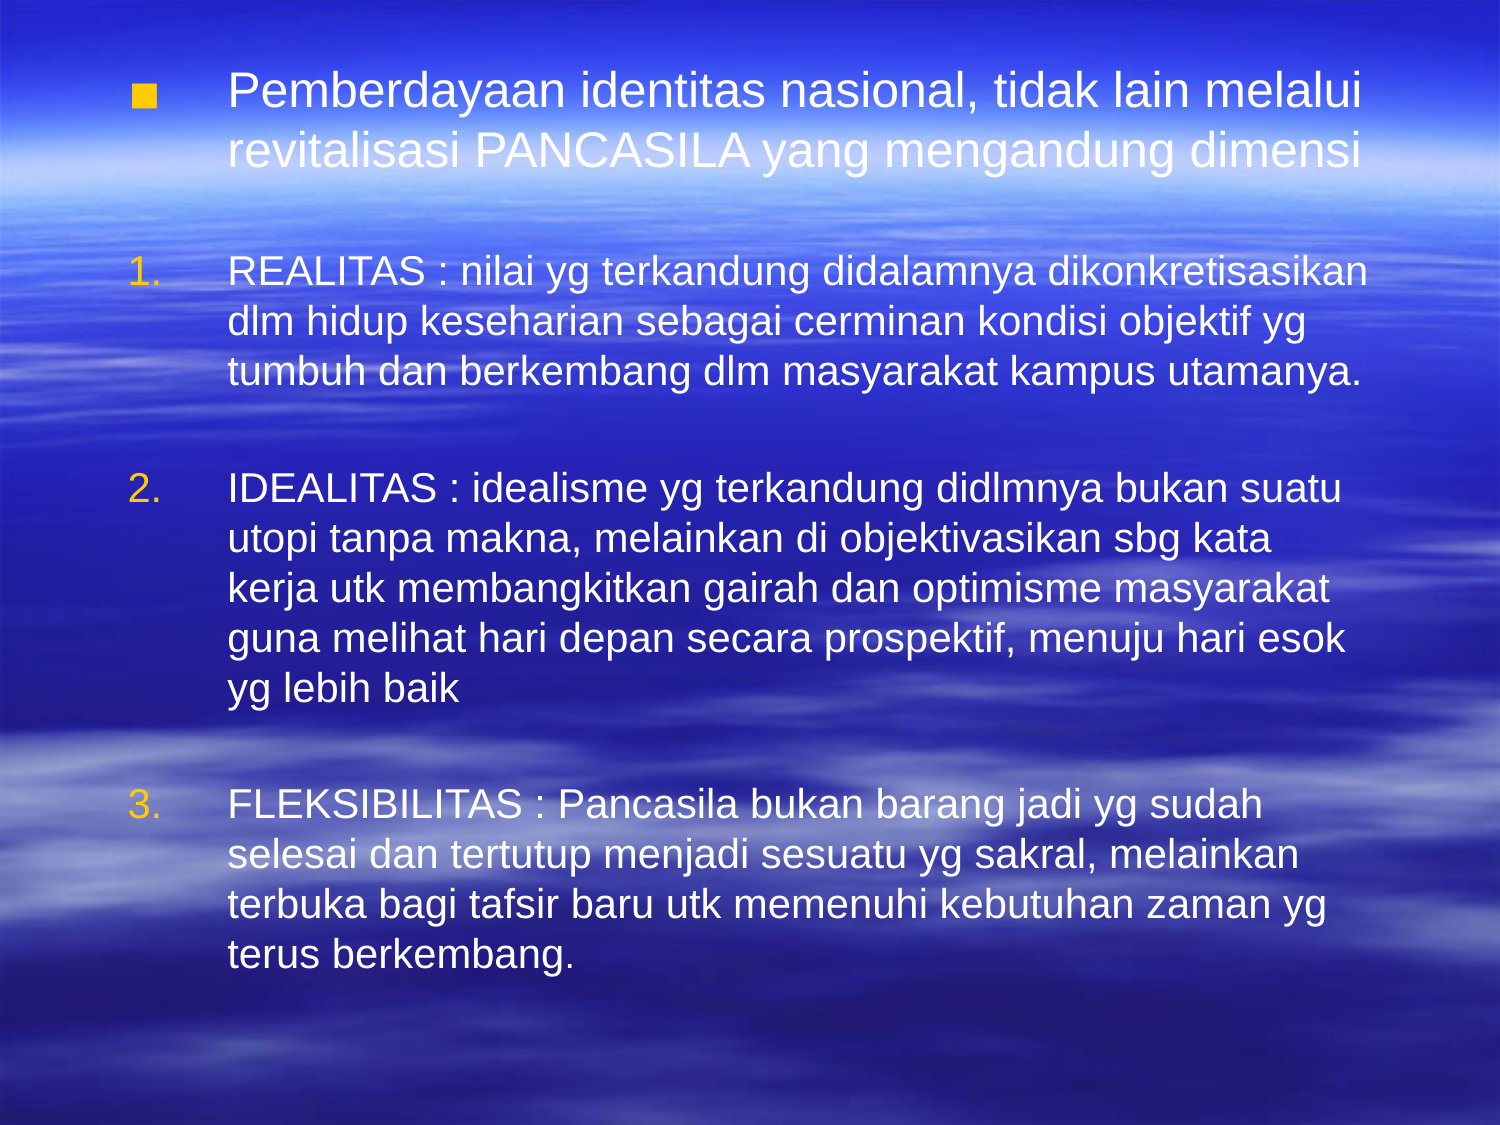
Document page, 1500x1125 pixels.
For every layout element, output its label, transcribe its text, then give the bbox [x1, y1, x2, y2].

list Pemberdayaan identitas nasional, tidak lain melalui revitalisasi PANCASILA yang mengandung dimensi REALITAS : nilai yg terkandung didalamnya dikonkretisasikan dlm hidup keseharian sebagai cerminan kondisi objektif yg tumbuh dan berkembang dlm masyarakat kampus utamanya. IDEALITAS : idealisme yg terkandung didlmnya bukan suatu utopi tanpa makna, melainkan di objektivasikan sbg kata kerja utk membangkitkan gairah dan optimisme masyarakat guna melihat hari depan secara prospektif, menuju hari esok yg lebih baik FLEKSIBILITAS : Pancasila bukan barang jadi yg sudah selesai dan tertutup menjadi sesuatu yg sakral, melainkan terbuka bagi tafsir baru utk memenuhi kebutuhan zaman yg terus berkembang. [112, 49, 1388, 1083]
picture [0, 0, 1500, 1125]
